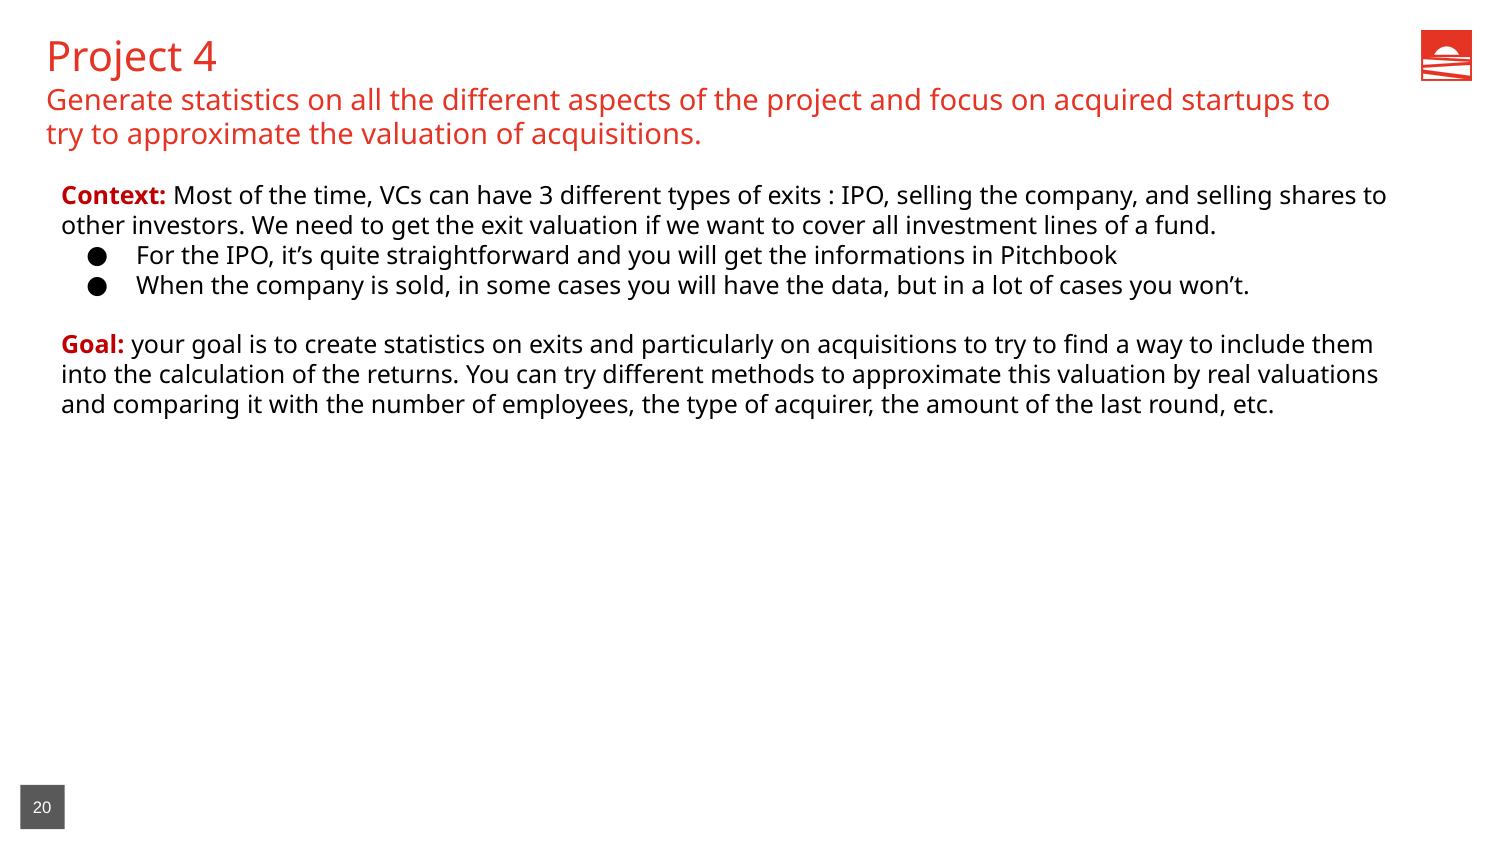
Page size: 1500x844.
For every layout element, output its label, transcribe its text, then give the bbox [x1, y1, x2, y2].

picture [1421, 30, 1472, 81]
text_box Context: Most of the time, VCs can have 3 different types of exits : IPO, selling the company, and selling shares to other investors. We need to get the exit valuation if we want to cover all investment lines of a fund. For the IPO, it’s quite straightforward and you will get the informations in Pitchbook When the company is sold, in some cases you will have the data, but in a lot of cases you won’t. Goal: your goal is to create statistics on exits and particularly on acquisitions to try to find a way to include them into the calculation of the returns. You can try different methods to approximate this valuation by real valuations and comparing it with the number of employees, the type of acquirer, the amount of the last round, etc. [46, 164, 1414, 496]
title Project 4 Generate statistics on all the different aspects of the project and focus on acquired startups to try to approximate the valuation of acquisitions. [46, 44, 1388, 164]
